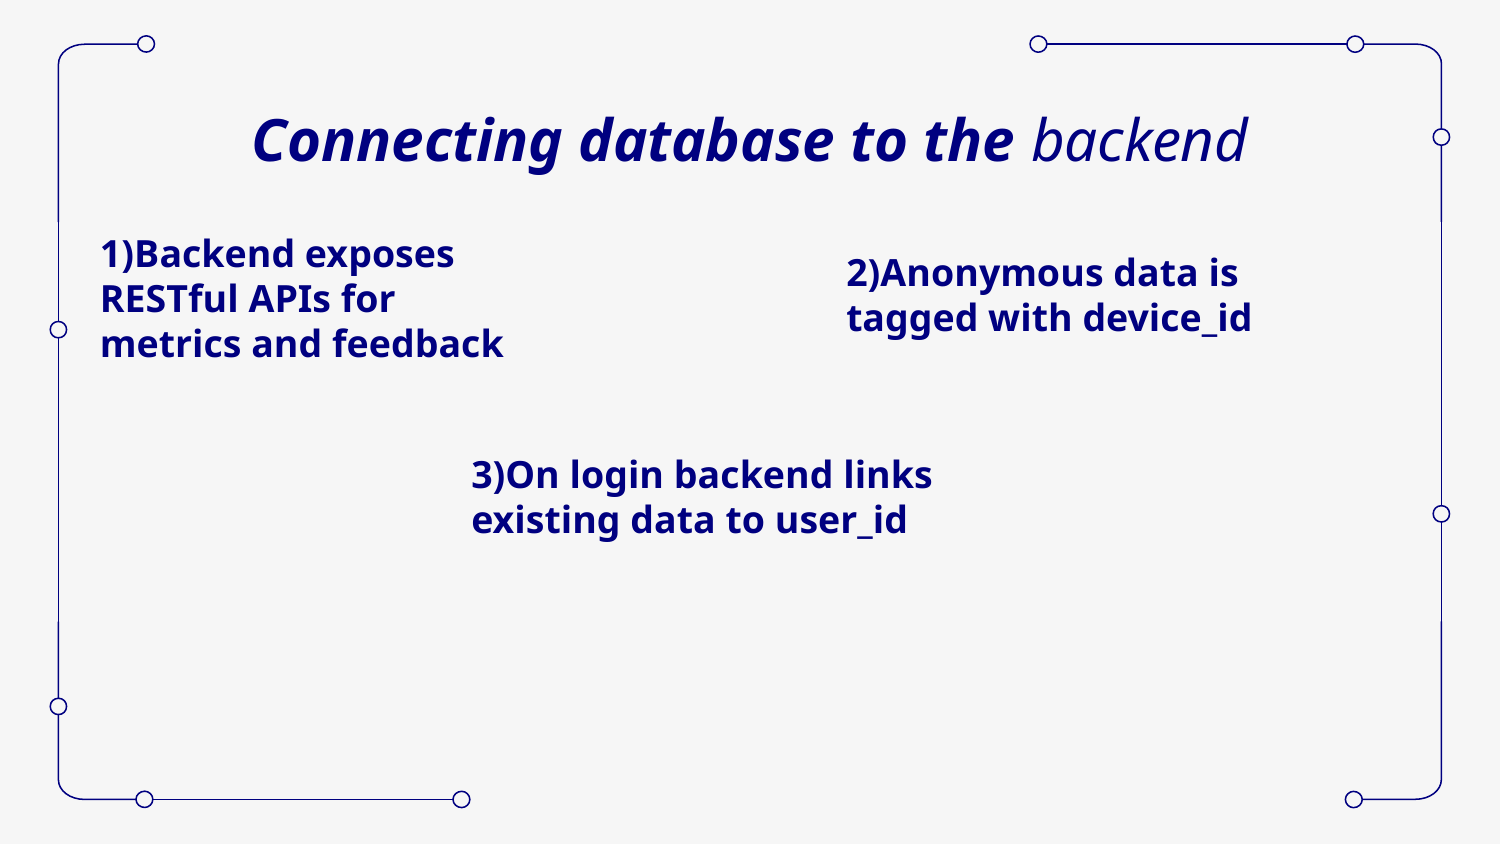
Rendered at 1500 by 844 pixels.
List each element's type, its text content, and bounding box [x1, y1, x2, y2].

title Connecting database to the backend [118, 88, 1382, 167]
subtitle 1)Backend exposes RESTful APIs for metrics and feedback [84, 247, 540, 381]
subtitle 2)Anonymous data is tagged with device_id [831, 221, 1349, 354]
text_box 3)On login backend links existing data to user_id [456, 423, 1069, 557]
